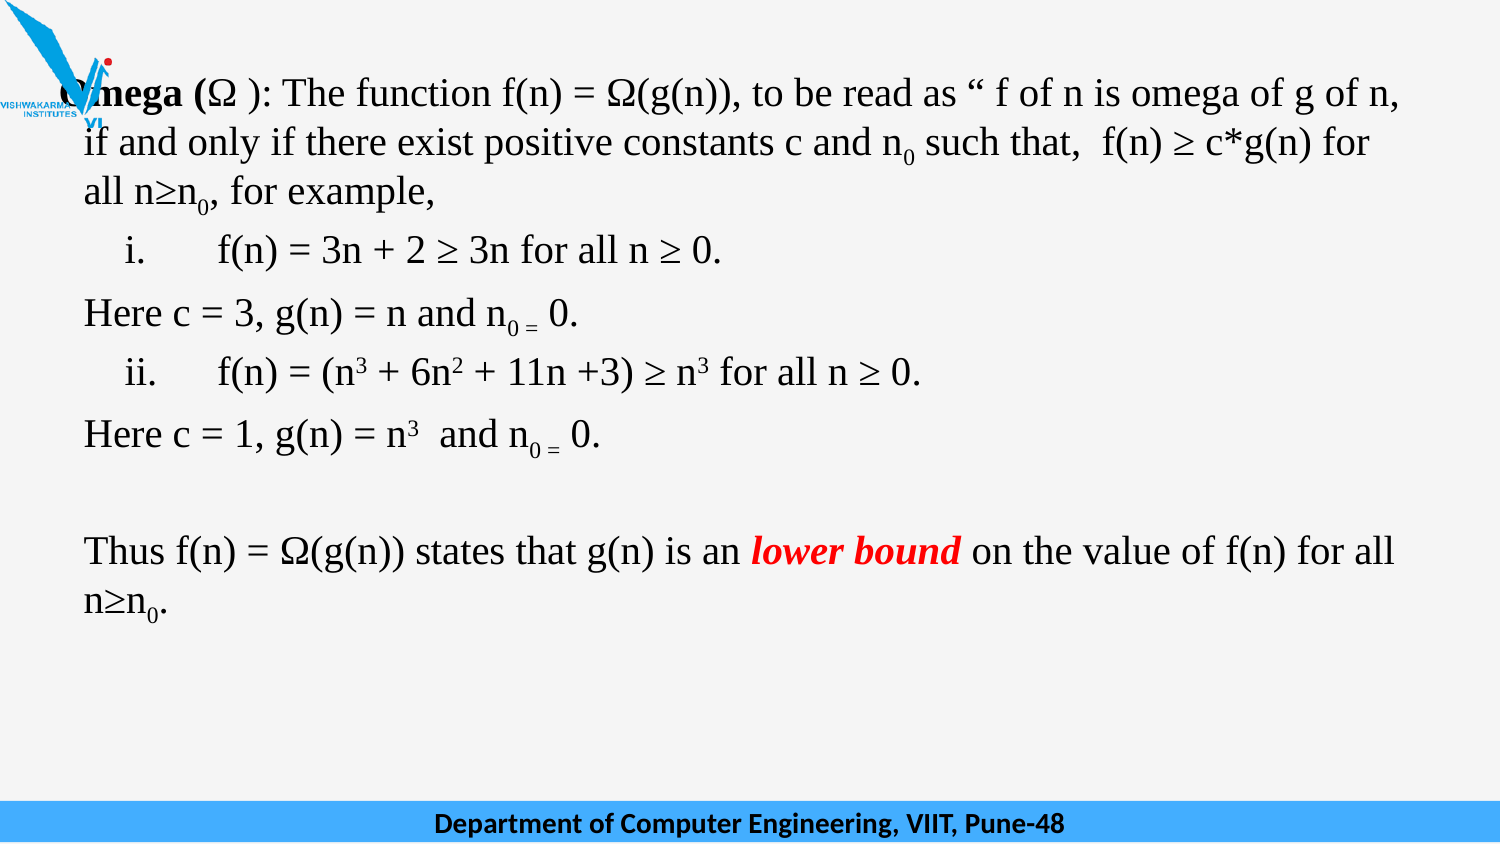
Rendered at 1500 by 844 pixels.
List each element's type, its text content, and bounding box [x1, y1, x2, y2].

list Omega (Ω ): The function f(n) = Ω(g(n)), to be read as “ f of n is omega of g of n, if and only if there exist positive constants c and n0 such that, f(n) ≥ c*g(n) for all n≥n0, for example, i. f(n) = 3n + 2 ≥ 3n for all n ≥ 0. Here c = 3, g(n) = n and n0 = 0. ii. f(n) = (n3 + 6n2 + 11n +3) ≥ n3 for all n ≥ 0. Here c = 1, g(n) = n3 and n0 = 0. Thus f(n) = Ω(g(n)) states that g(n) is an lower bound on the value of f(n) for all n≥n0. [47, 65, 1430, 800]
picture [0, 0, 119, 135]
text_box Department of Computer Engineering, VIIT, Pune-48 [0, 800, 1500, 843]
